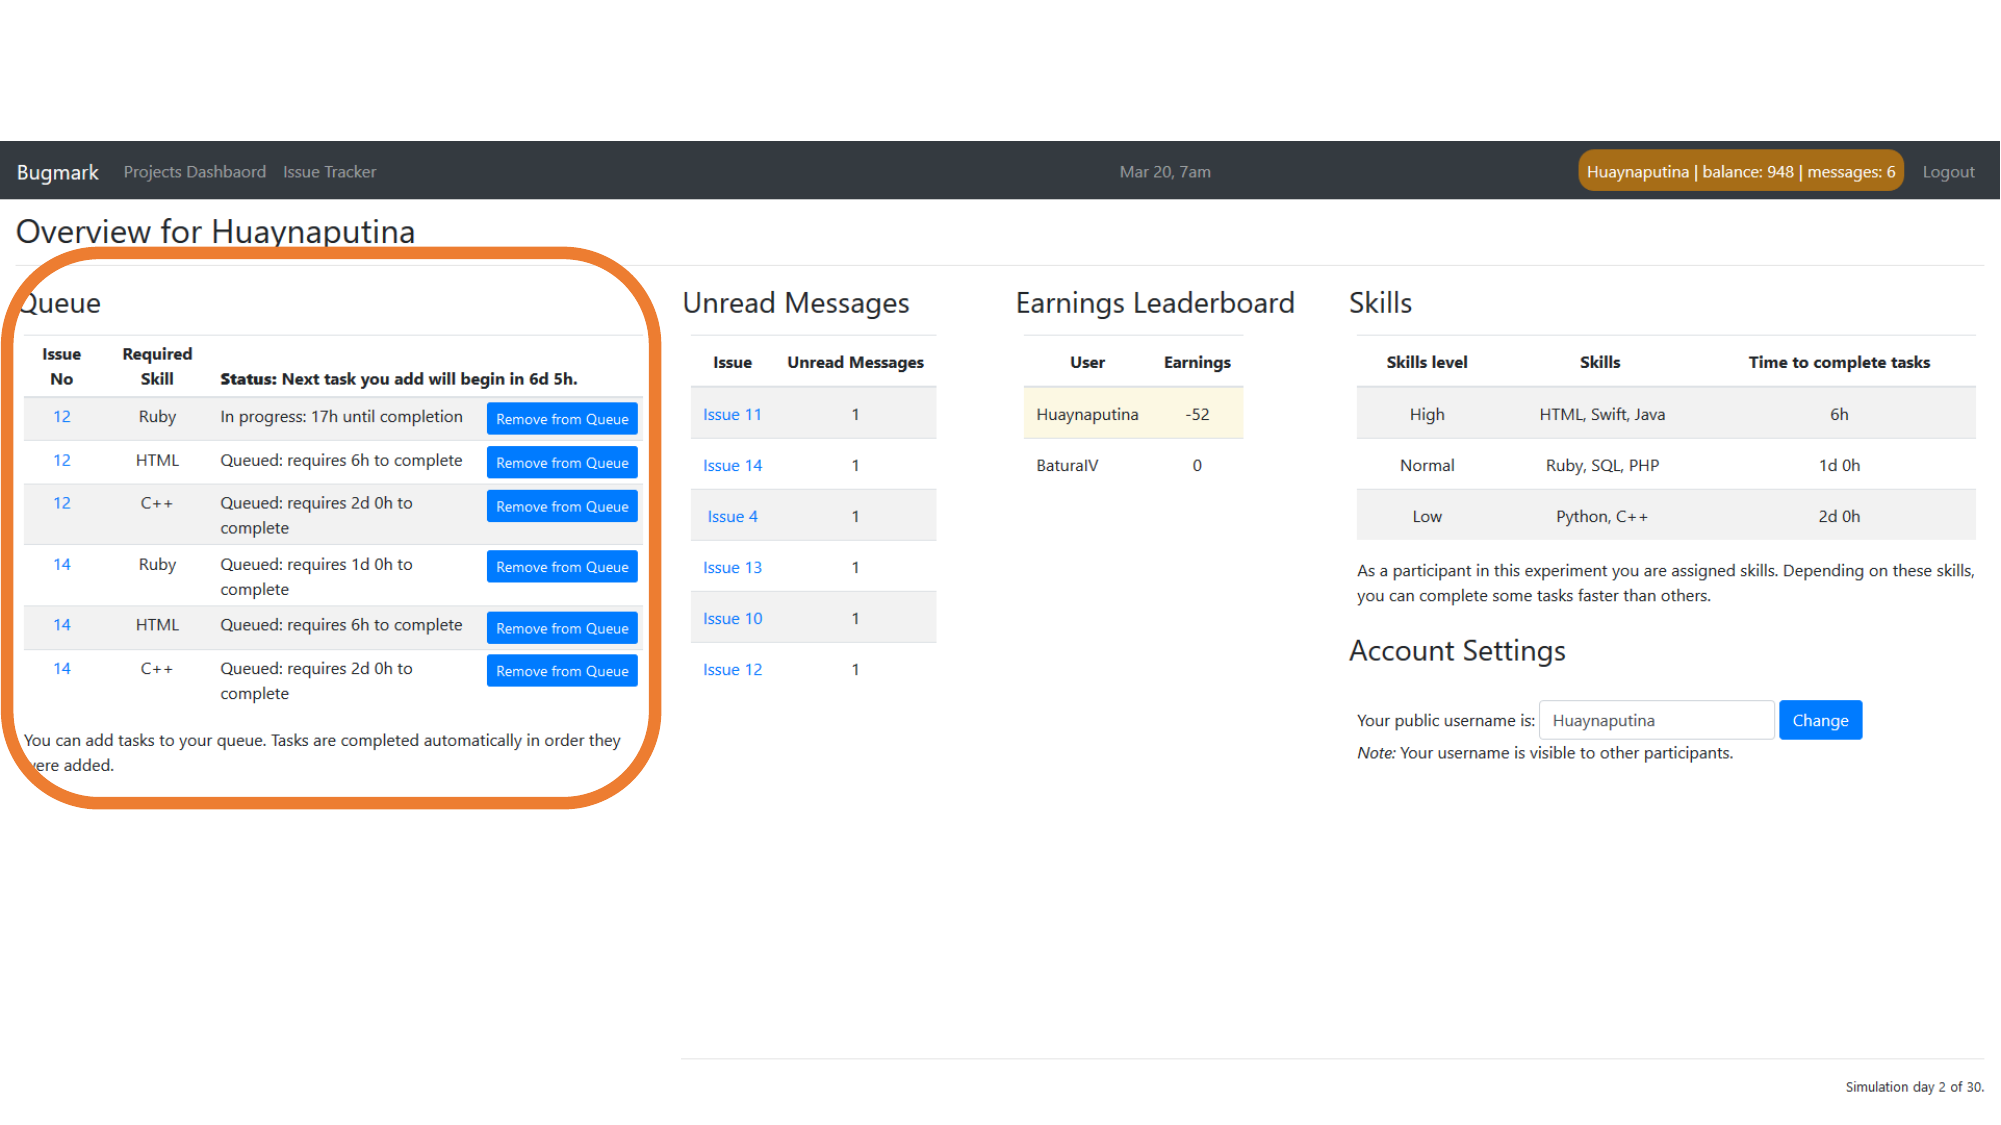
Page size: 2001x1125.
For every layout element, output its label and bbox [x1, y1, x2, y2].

picture [0, 141, 2000, 1125]
